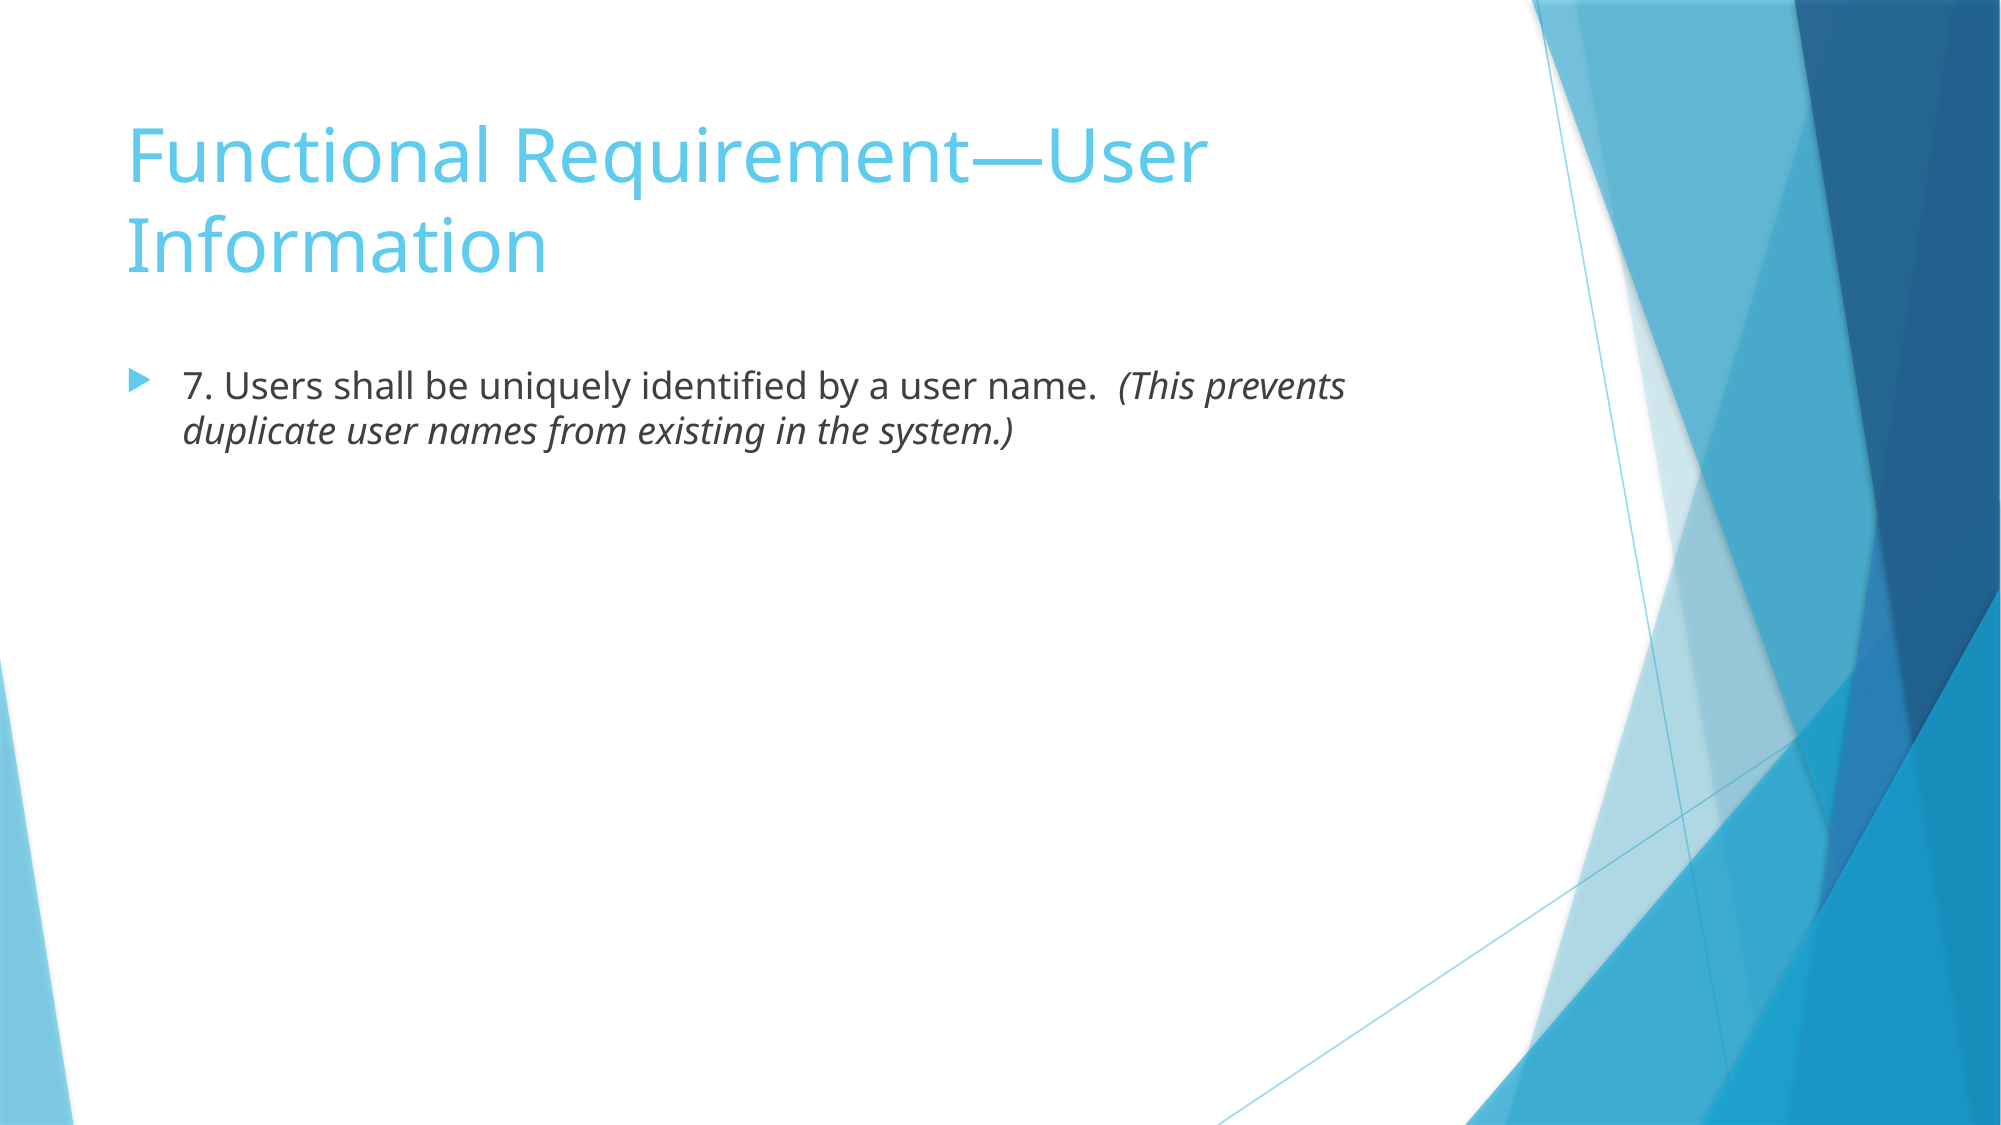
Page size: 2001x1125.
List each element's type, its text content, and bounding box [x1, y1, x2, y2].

list 7. Users shall be uniquely identified by a user name. (This prevents duplicate user names from existing in the system.) [111, 354, 1522, 992]
title Functional Requirement—User Information [111, 99, 1522, 317]
